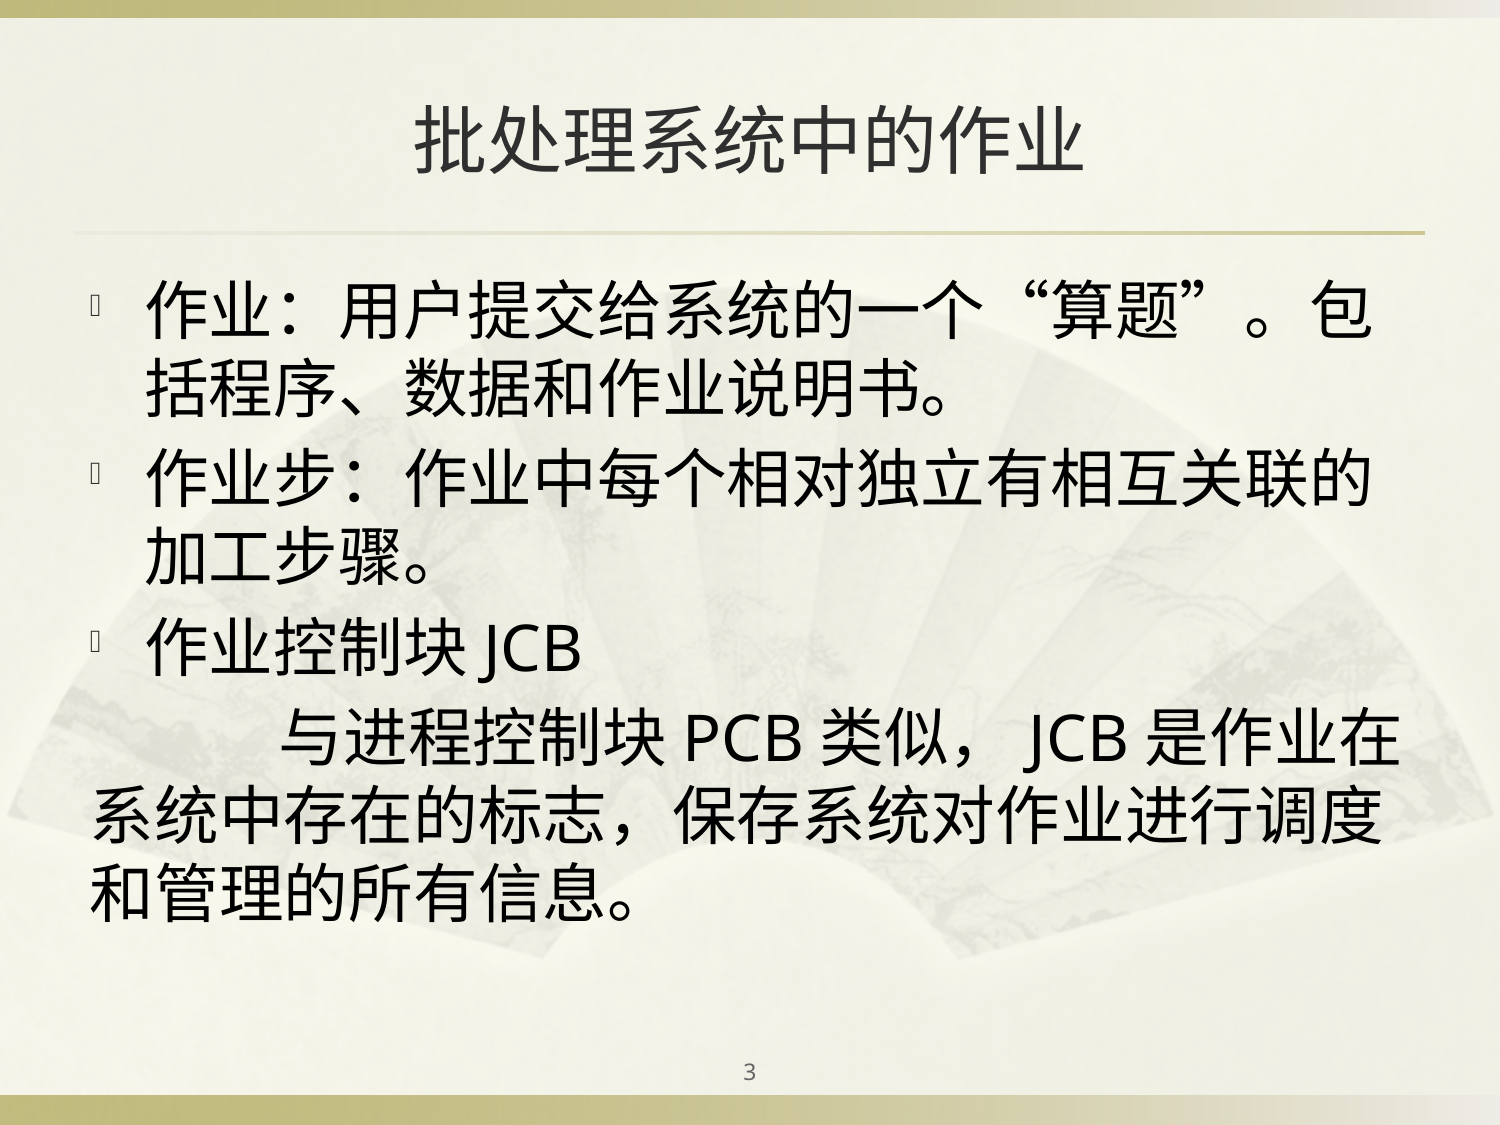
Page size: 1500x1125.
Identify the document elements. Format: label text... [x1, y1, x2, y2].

title 批处理系统中的作业 [75, 45, 1425, 233]
slide_number 3 [675, 1050, 825, 1097]
list 作业：用户提交给系统的一个“算题”。包括程序、数据和作业说明书。 作业步：作业中每个相对独立有相互关联的加工步骤。 作业控制块JCB 与进程控制块PCB类似，JCB是作业在系统中存在的标志，保存系统对作业进行调度和管理的所有信息。 [75, 262, 1425, 1032]
